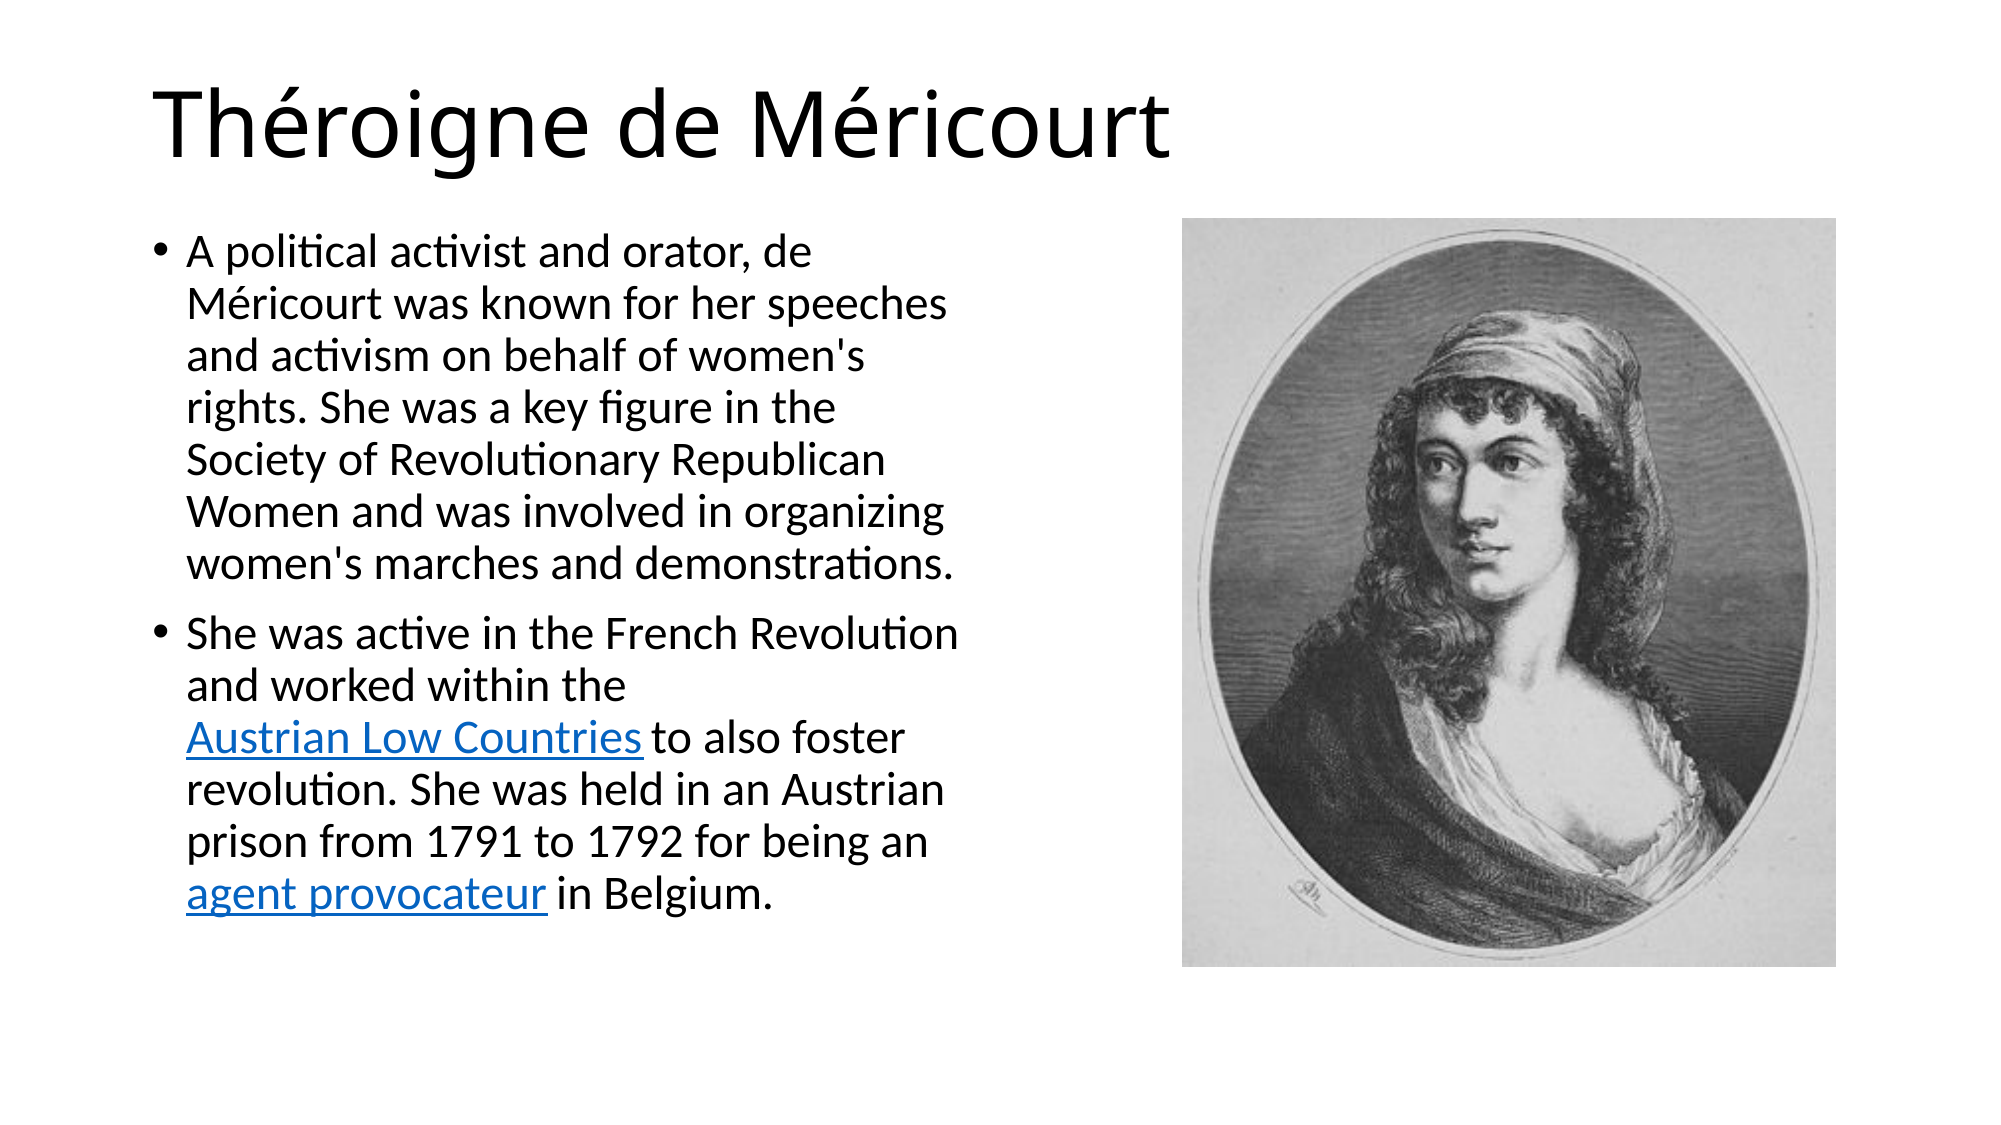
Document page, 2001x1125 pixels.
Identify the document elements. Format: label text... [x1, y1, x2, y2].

list A political activist and orator, de Méricourt was known for her speeches and activism on behalf of women's rights. She was a key figure in the Society of Revolutionary Republican Women and was involved in organizing women's marches and demonstrations. She was active in the French Revolution and worked within the Austrian Low Countries to also foster revolution. She was held in an Austrian prison from 1791 to 1792 for being an agent provocateur in Belgium. [137, 218, 985, 1014]
title Théroigne de Méricourt [137, 59, 1863, 197]
picture [1182, 218, 1836, 967]
